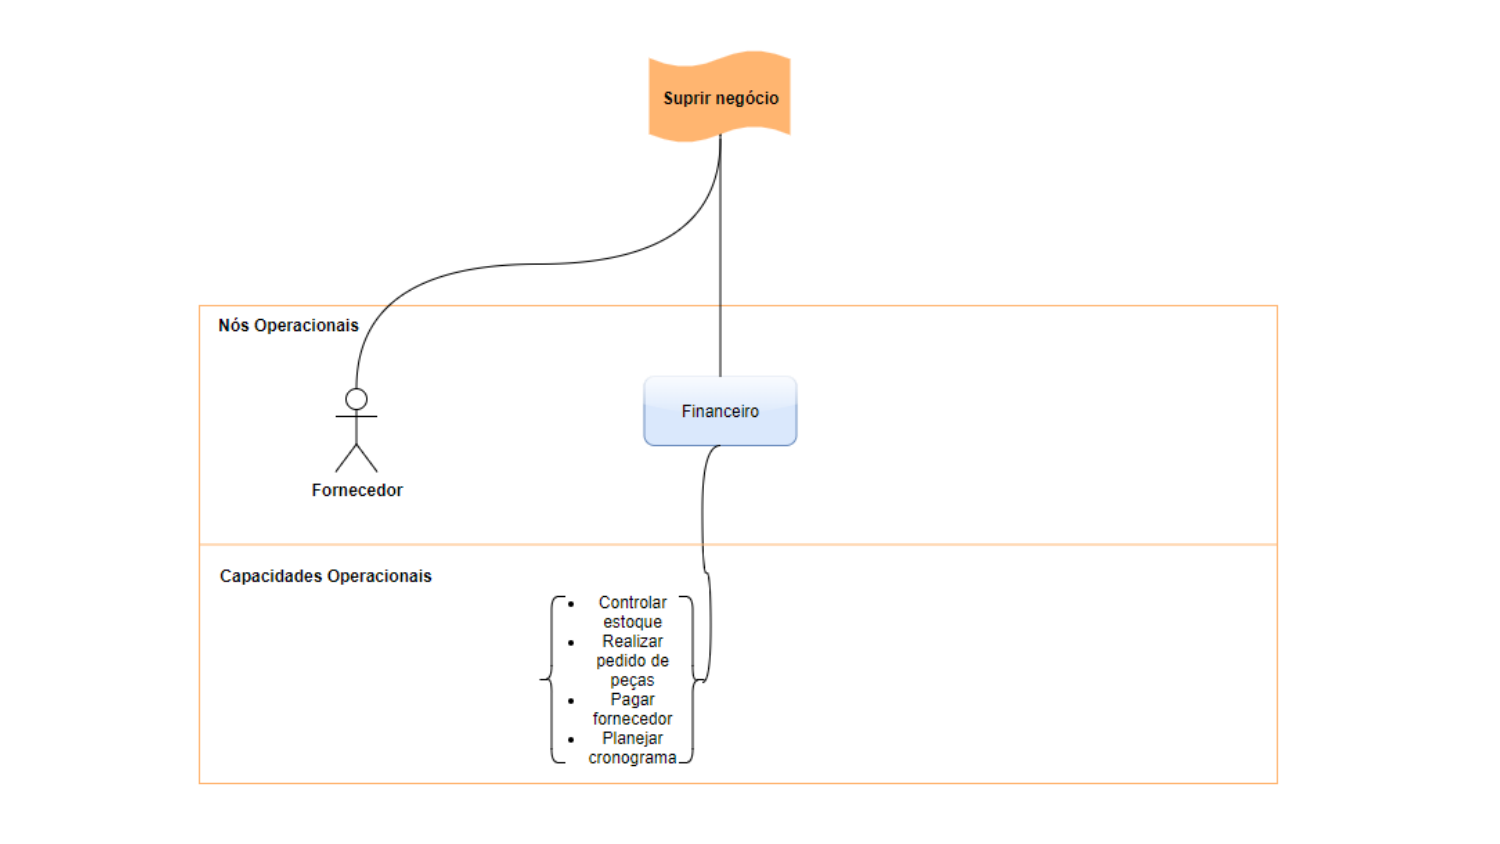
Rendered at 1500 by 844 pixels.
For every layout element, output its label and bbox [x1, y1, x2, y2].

picture [174, 24, 1300, 819]
